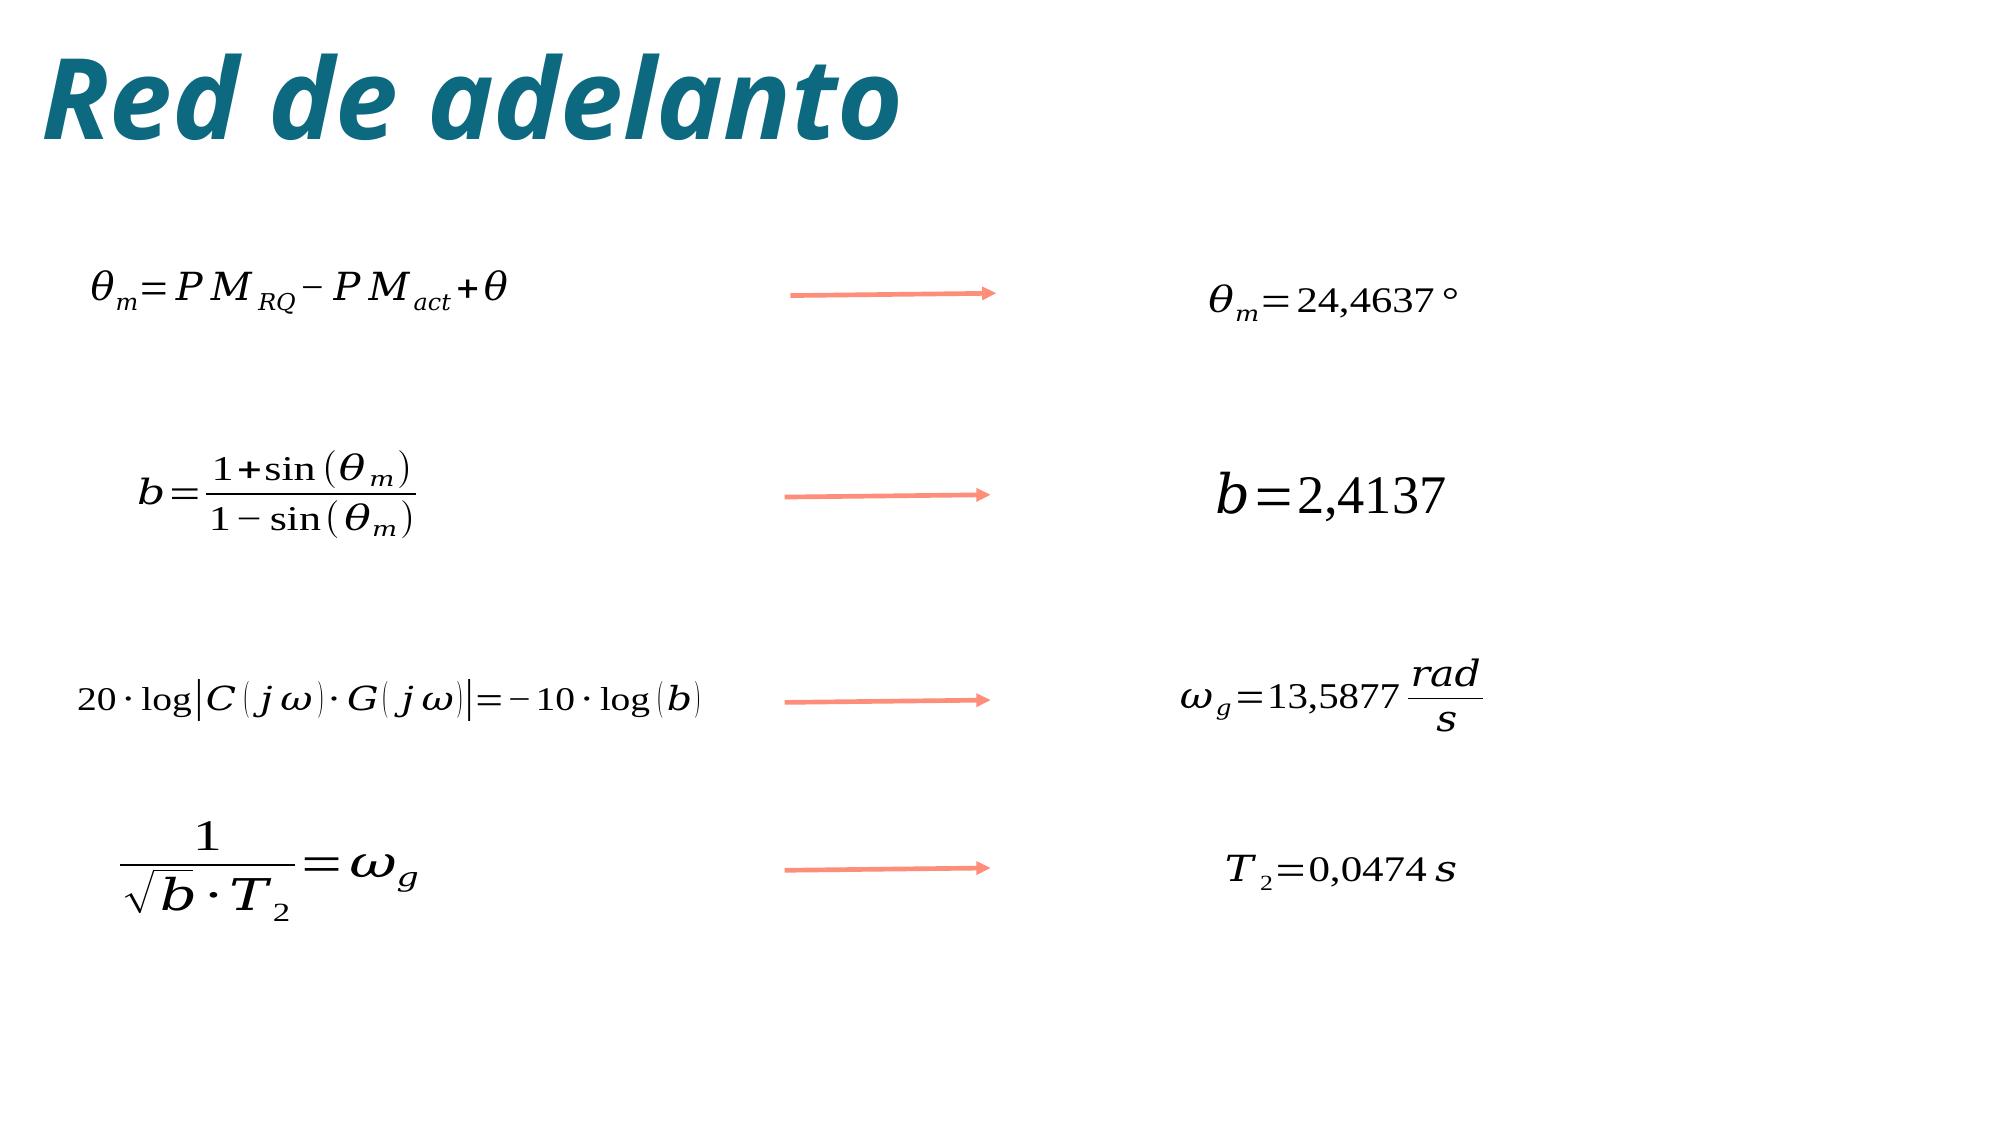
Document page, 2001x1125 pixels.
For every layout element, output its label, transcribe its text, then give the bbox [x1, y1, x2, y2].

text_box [784, 867, 991, 871]
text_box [784, 494, 991, 498]
text_box Red de adelanto [26, 19, 1913, 170]
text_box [784, 699, 991, 703]
